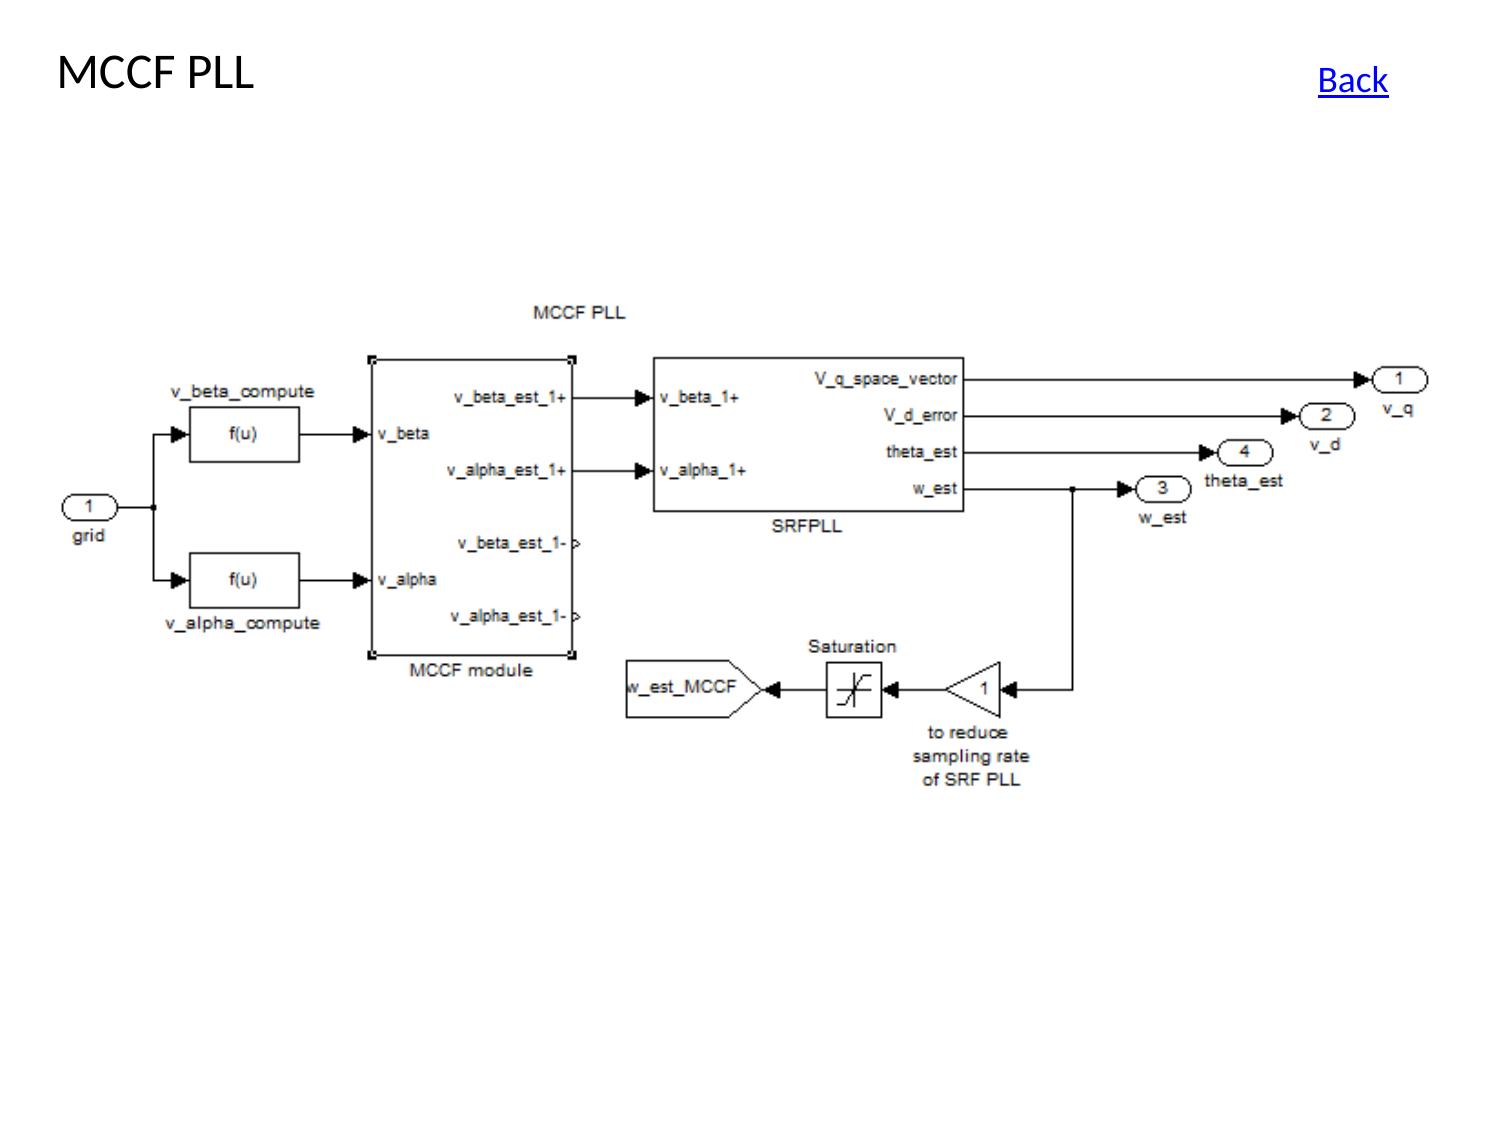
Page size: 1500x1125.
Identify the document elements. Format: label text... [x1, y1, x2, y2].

text_box Back [1302, 47, 1404, 108]
title MCCF PLL [41, 0, 1188, 138]
picture [52, 290, 1446, 808]
